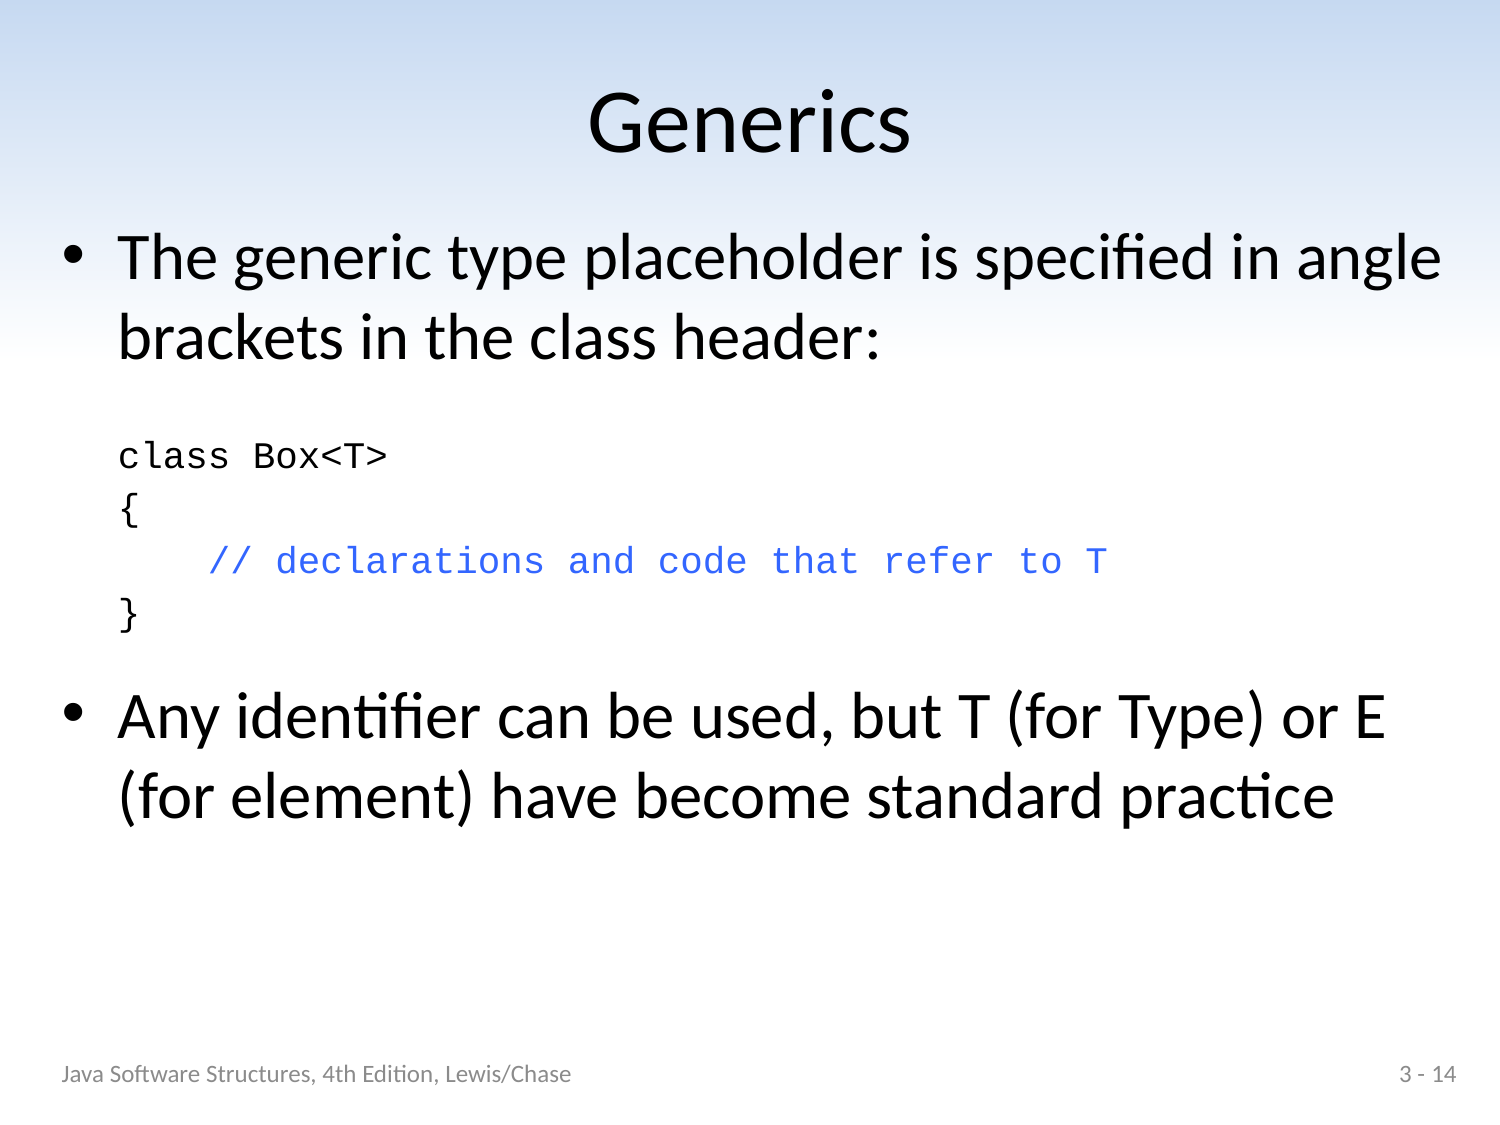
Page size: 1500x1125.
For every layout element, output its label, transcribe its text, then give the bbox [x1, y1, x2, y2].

slide_number 3 - 14 [1122, 1042, 1472, 1103]
list The generic type placeholder is specified in angle brackets in the class header: class Box<T> { // declarations and code that refer to T } Any identifier can be used, but T (for Type) or E (for element) have become standard practice [46, 205, 1473, 1043]
title Generics [28, 45, 1473, 186]
footer Java Software Structures, 4th Edition, Lewis/Chase [46, 1042, 1122, 1103]
